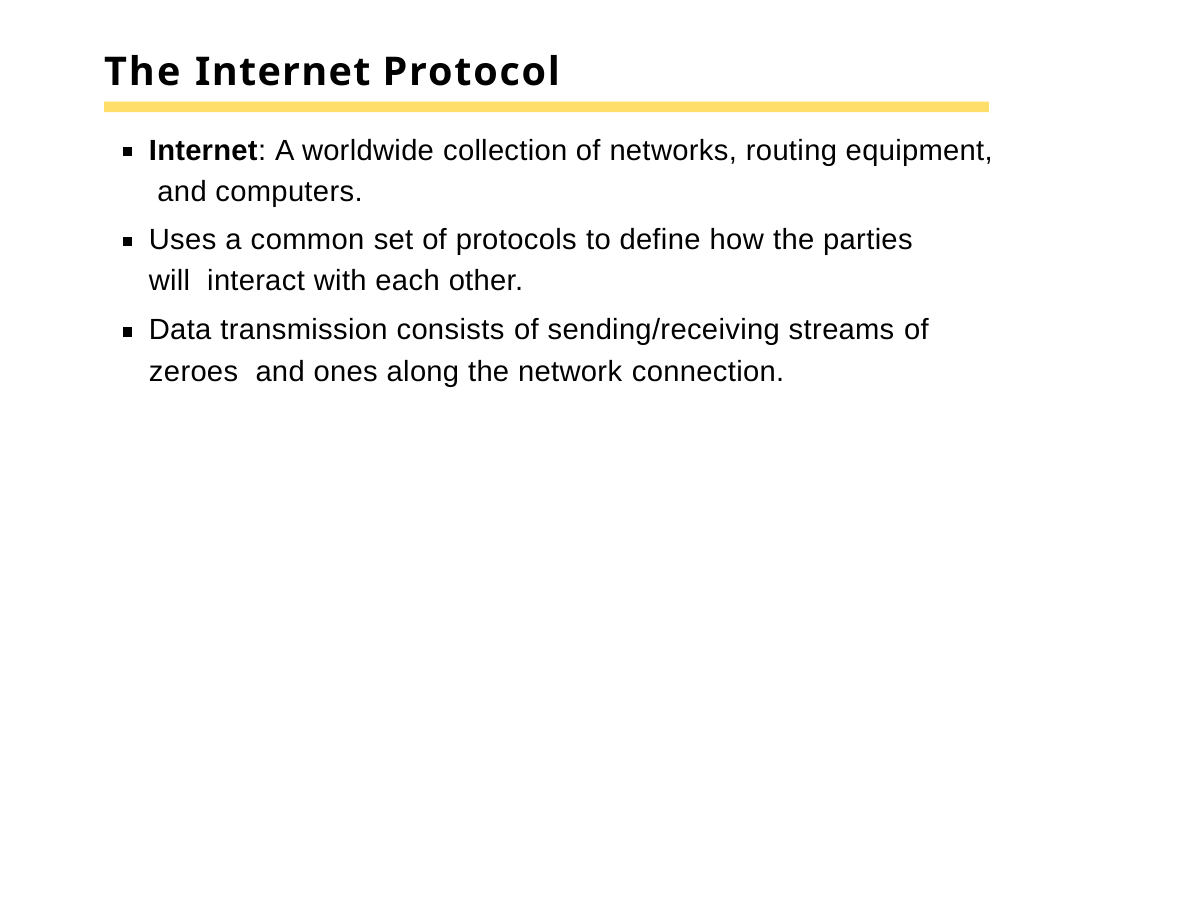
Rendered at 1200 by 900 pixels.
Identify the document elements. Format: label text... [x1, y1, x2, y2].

text_box Internet: A worldwide collection of networks, routing equipment, and computers. Uses a common set of protocols to define how the parties will interact with each other. Data transmission consists of sending/receiving streams of zeroes and ones along the network connection. [146, 124, 1027, 387]
title The Internet Protocol [102, 46, 1098, 197]
